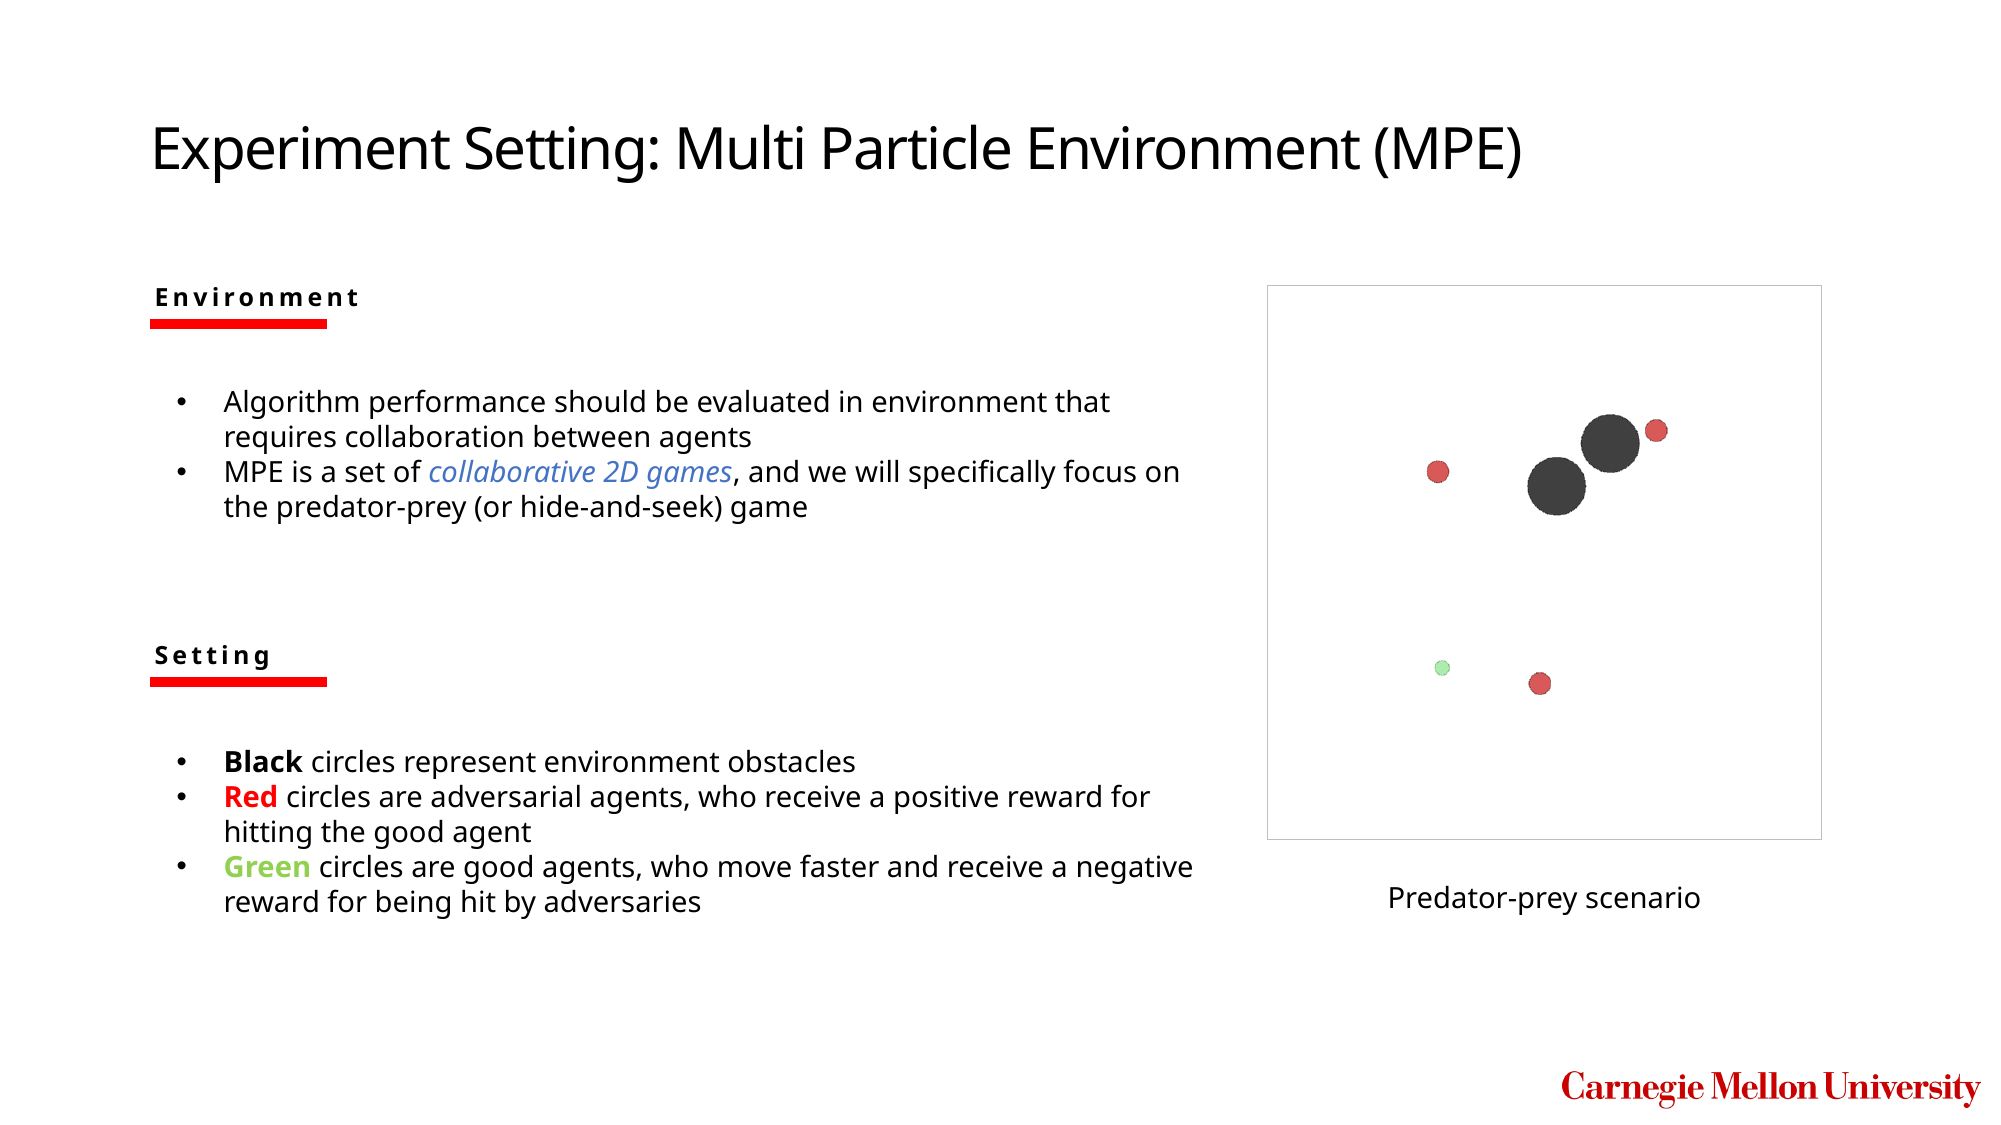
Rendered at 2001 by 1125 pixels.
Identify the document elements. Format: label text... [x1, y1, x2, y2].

text_box Predator-prey scenario [1316, 864, 1773, 930]
text_box Setting [139, 632, 376, 678]
title Experiment Setting: Multi Particle Environment (MPE) [150, 84, 1850, 182]
picture [1267, 285, 1822, 840]
text_box Environment [139, 274, 412, 320]
text_box Algorithm performance should be evaluated in environment that requires collaboration between agents MPE is a set of collaborative 2D games, and we will specifically focus on the predator-prey (or hide-and-seek) game [149, 377, 1214, 530]
text_box Black circles represent environment obstacles Red circles are adversarial agents, who receive a positive reward for hitting the good agent Green circles are good agents, who move faster and receive a negative reward for being hit by adversaries [149, 737, 1214, 924]
picture [1562, 1070, 1981, 1109]
